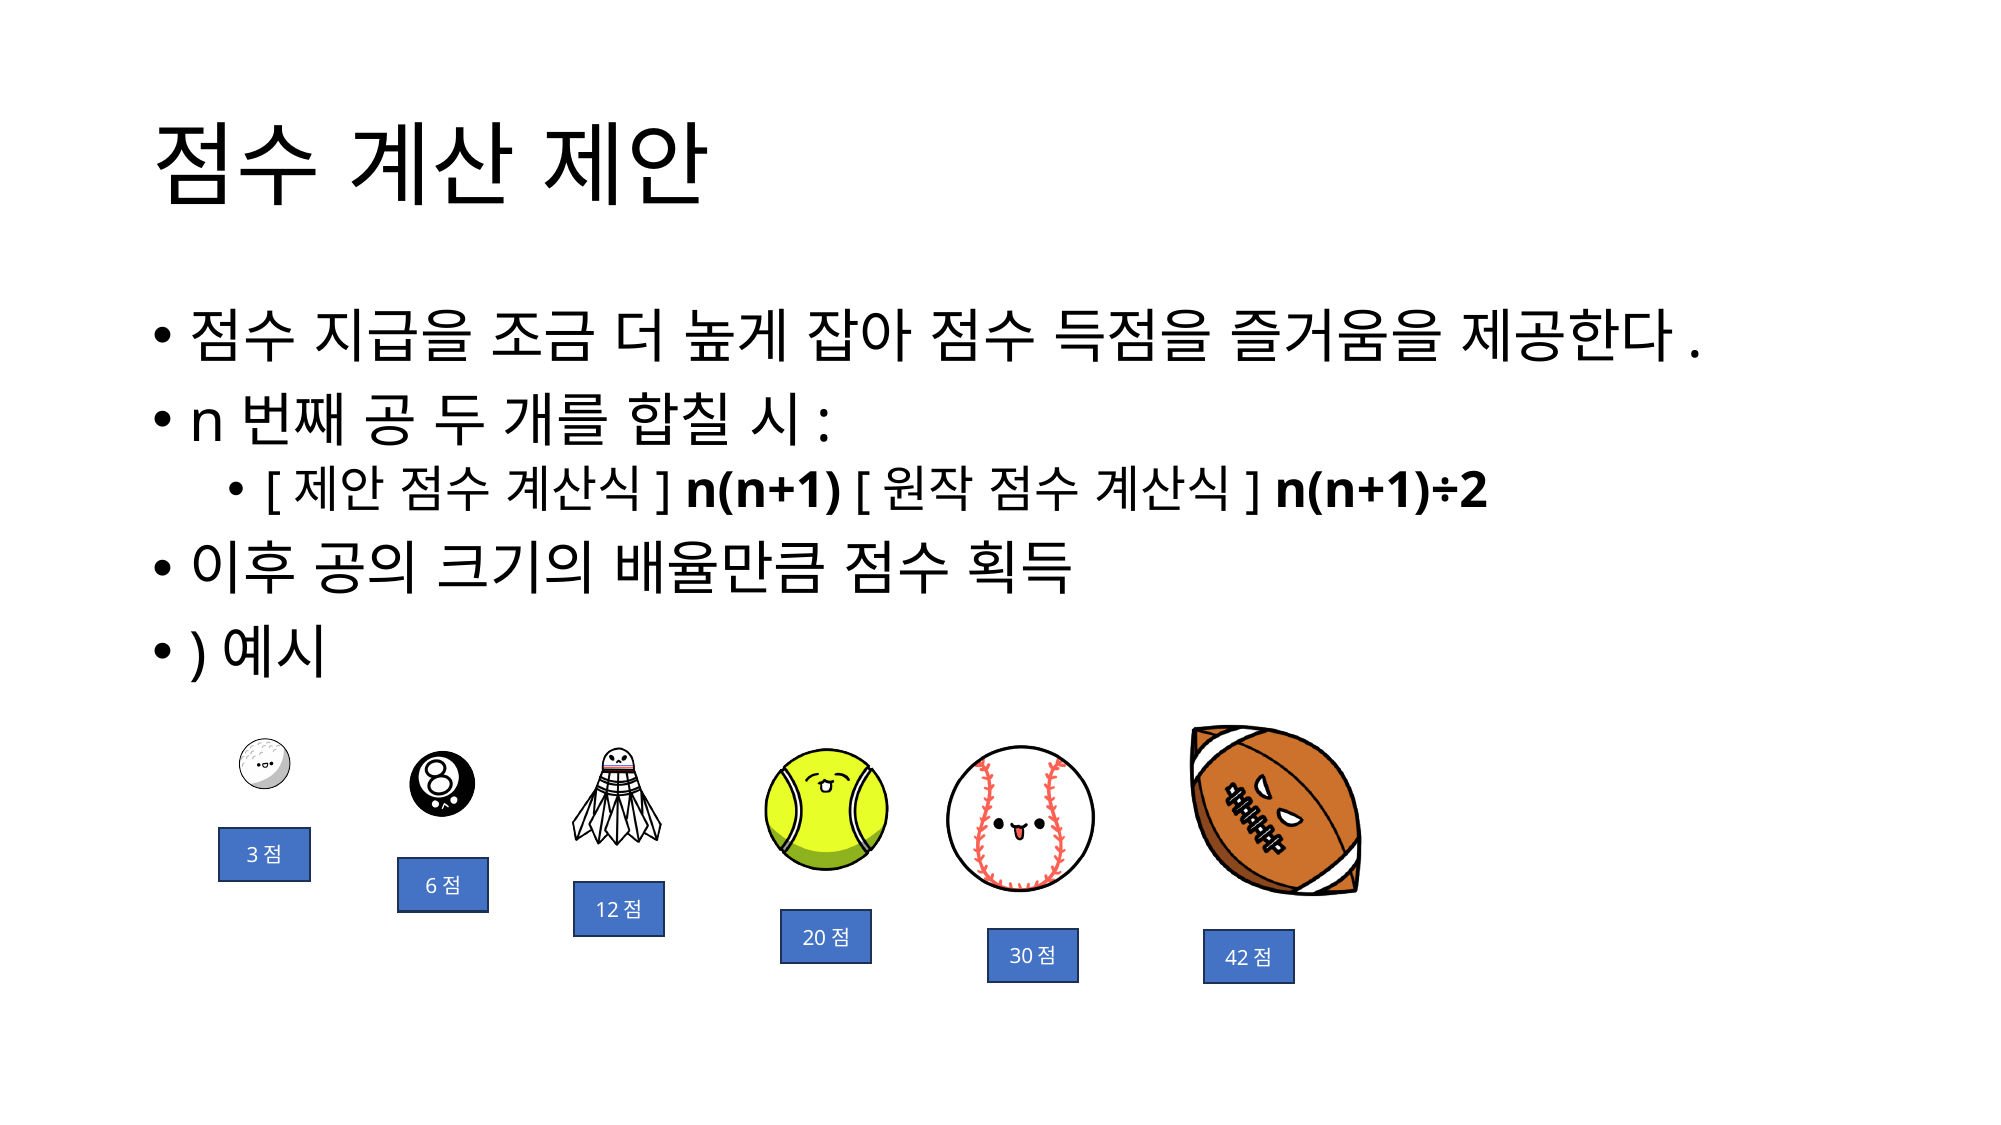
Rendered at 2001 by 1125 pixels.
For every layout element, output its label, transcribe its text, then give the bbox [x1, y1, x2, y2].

picture [760, 743, 892, 875]
text_box 3점 [218, 827, 311, 882]
list 점수 지급을 조금 더 높게 잡아 점수 득점을 즐거움을 제공한다. n번째 공 두 개를 합칠 시: [제안 점수 계산식] n(n+1) [원작 점수 계산식] n(n+1)÷2 이후 공의 크기의 배율만큼 점수 획득 )예시 [137, 299, 1863, 1014]
picture [1182, 718, 1368, 903]
text_box 30점 [987, 928, 1079, 983]
text_box 12점 [573, 881, 665, 937]
text_box 20점 [780, 909, 872, 964]
text_box 6점 [397, 857, 489, 913]
picture [237, 736, 292, 791]
picture [569, 746, 669, 846]
picture [941, 739, 1099, 897]
picture [407, 748, 477, 819]
title 점수 계산 제안 [137, 59, 1863, 278]
text_box 42점 [1203, 929, 1295, 984]
